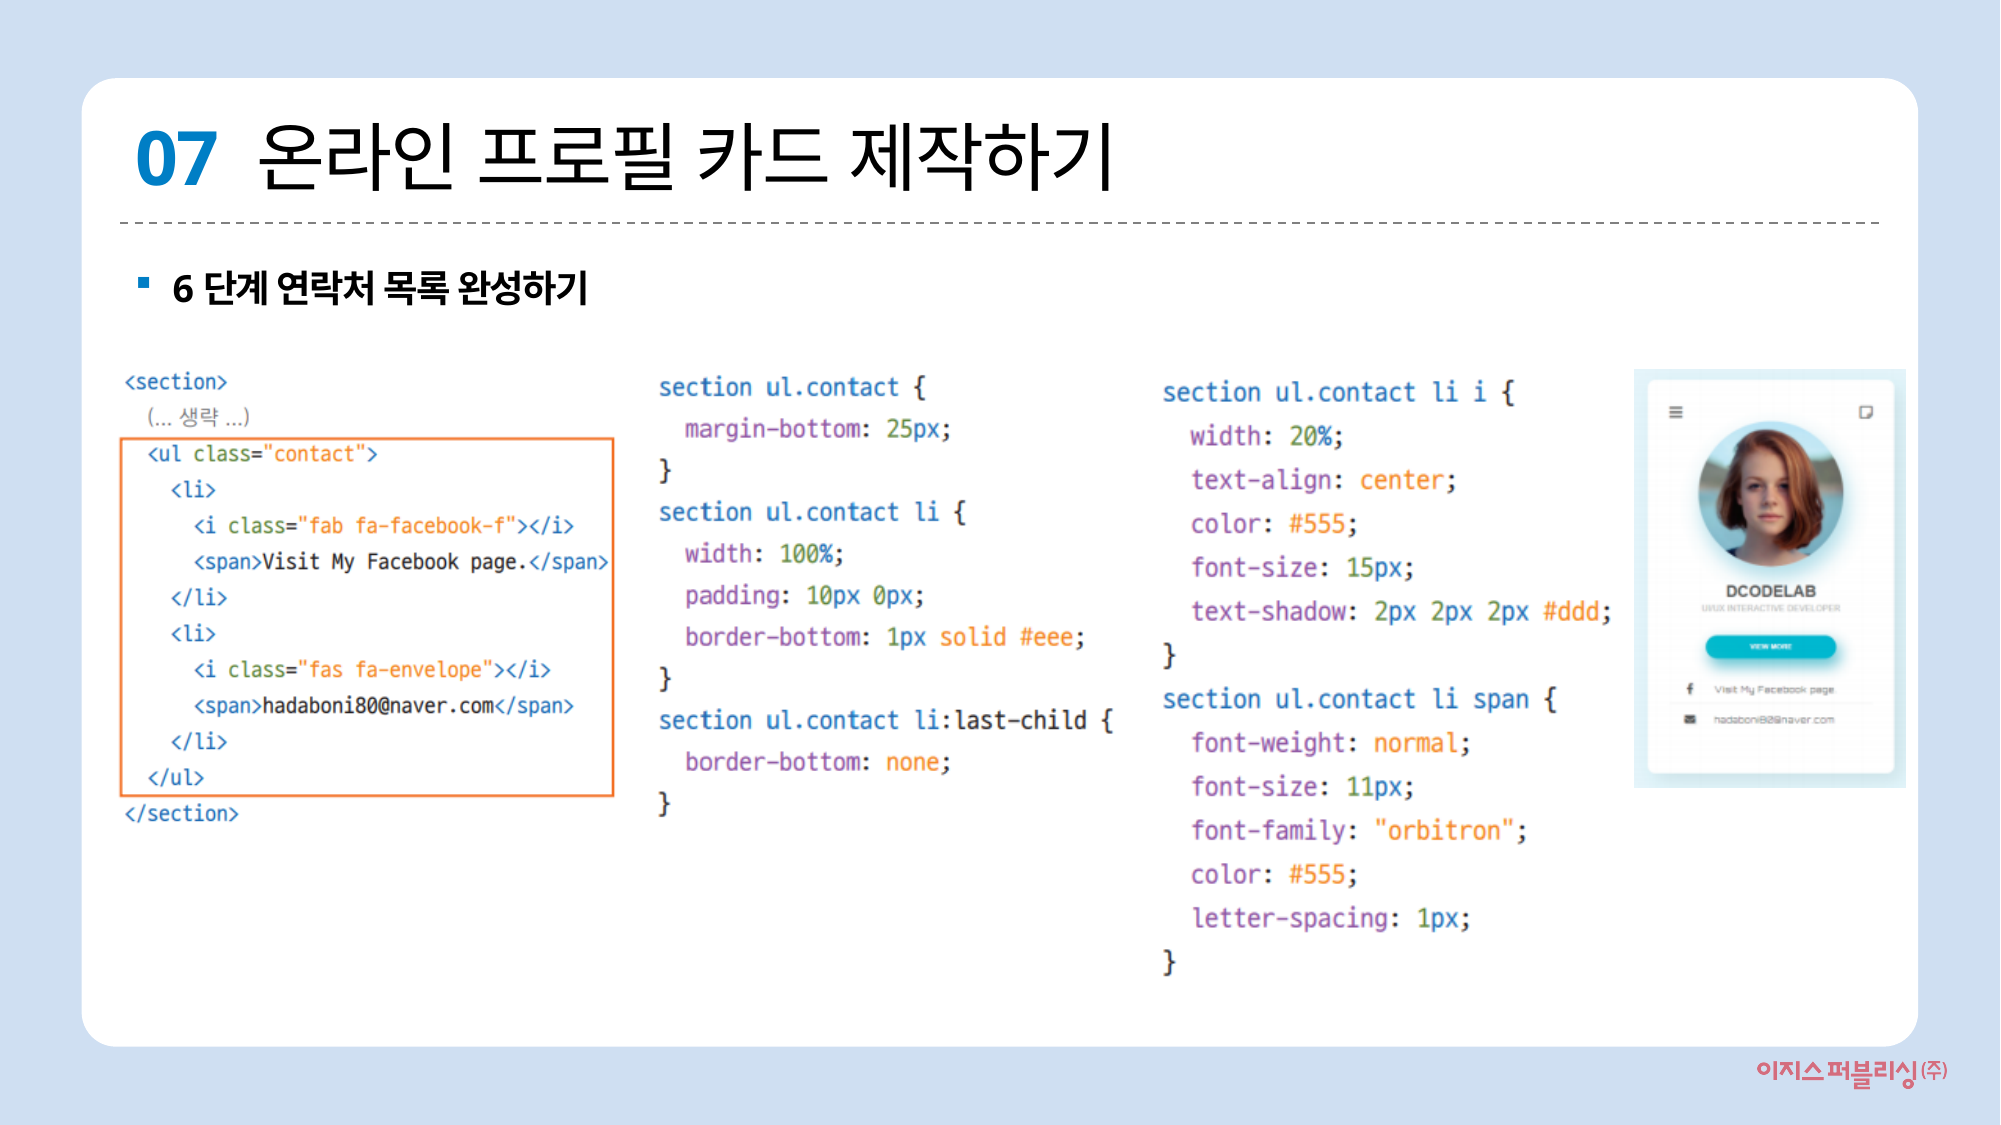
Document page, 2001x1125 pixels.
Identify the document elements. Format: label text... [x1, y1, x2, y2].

picture [110, 369, 626, 829]
title 07 온라인 프로필 카드 제작하기 [120, 109, 1880, 209]
picture [641, 368, 1126, 829]
list 6단계 연락처 목록 완성하기 [120, 257, 1050, 1025]
picture [1633, 369, 1906, 789]
picture [1148, 369, 1631, 981]
